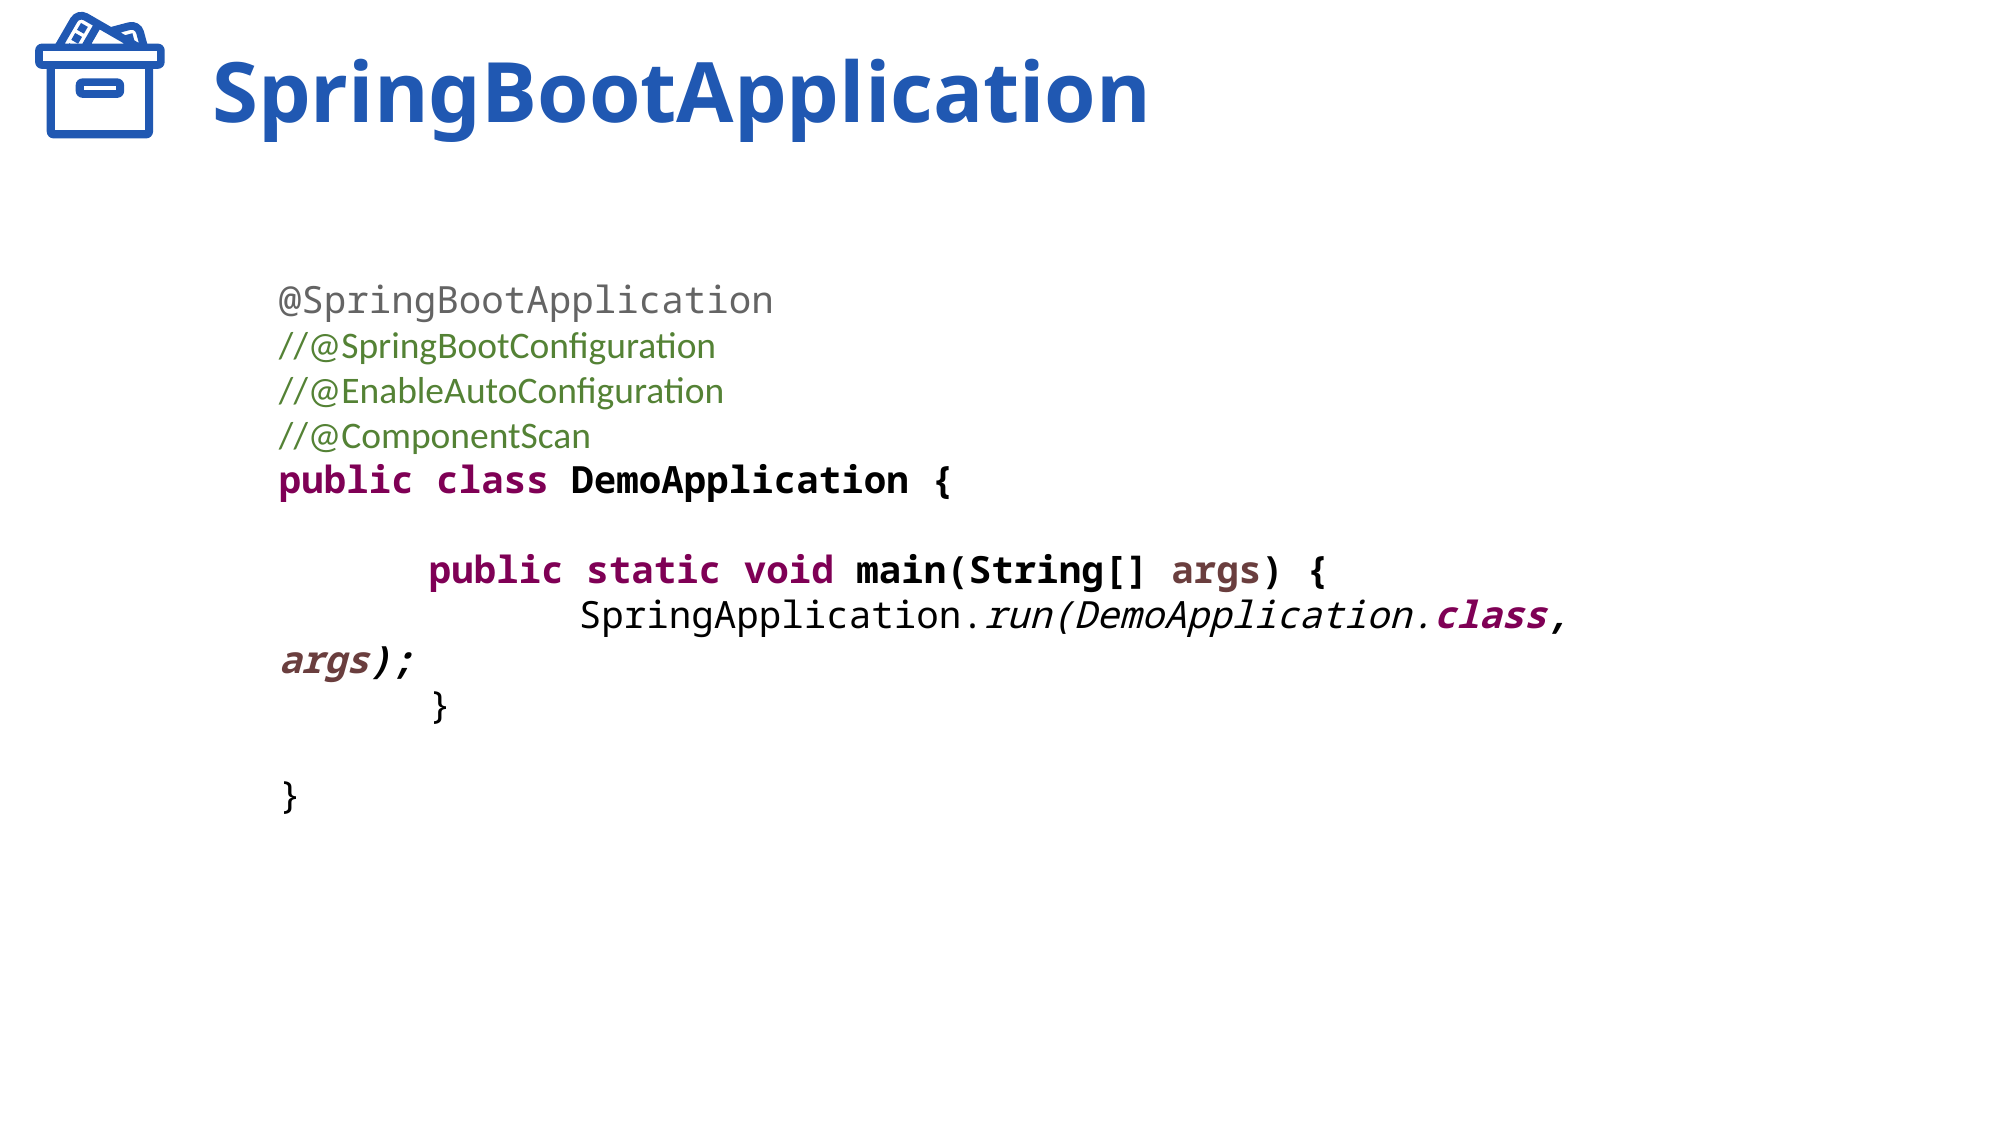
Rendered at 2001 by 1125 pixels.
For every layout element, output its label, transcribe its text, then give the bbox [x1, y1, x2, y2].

text_box SpringBootApplication [198, 31, 1207, 147]
text_box @SpringBootApplication //@SpringBootConfiguration //@EnableAutoConfiguration //@ComponentScan public class DemoApplication { public static void main(String[] args) { SpringApplication.run(DemoApplication.class, args); } } [264, 268, 1663, 824]
text_box [36, 12, 164, 138]
